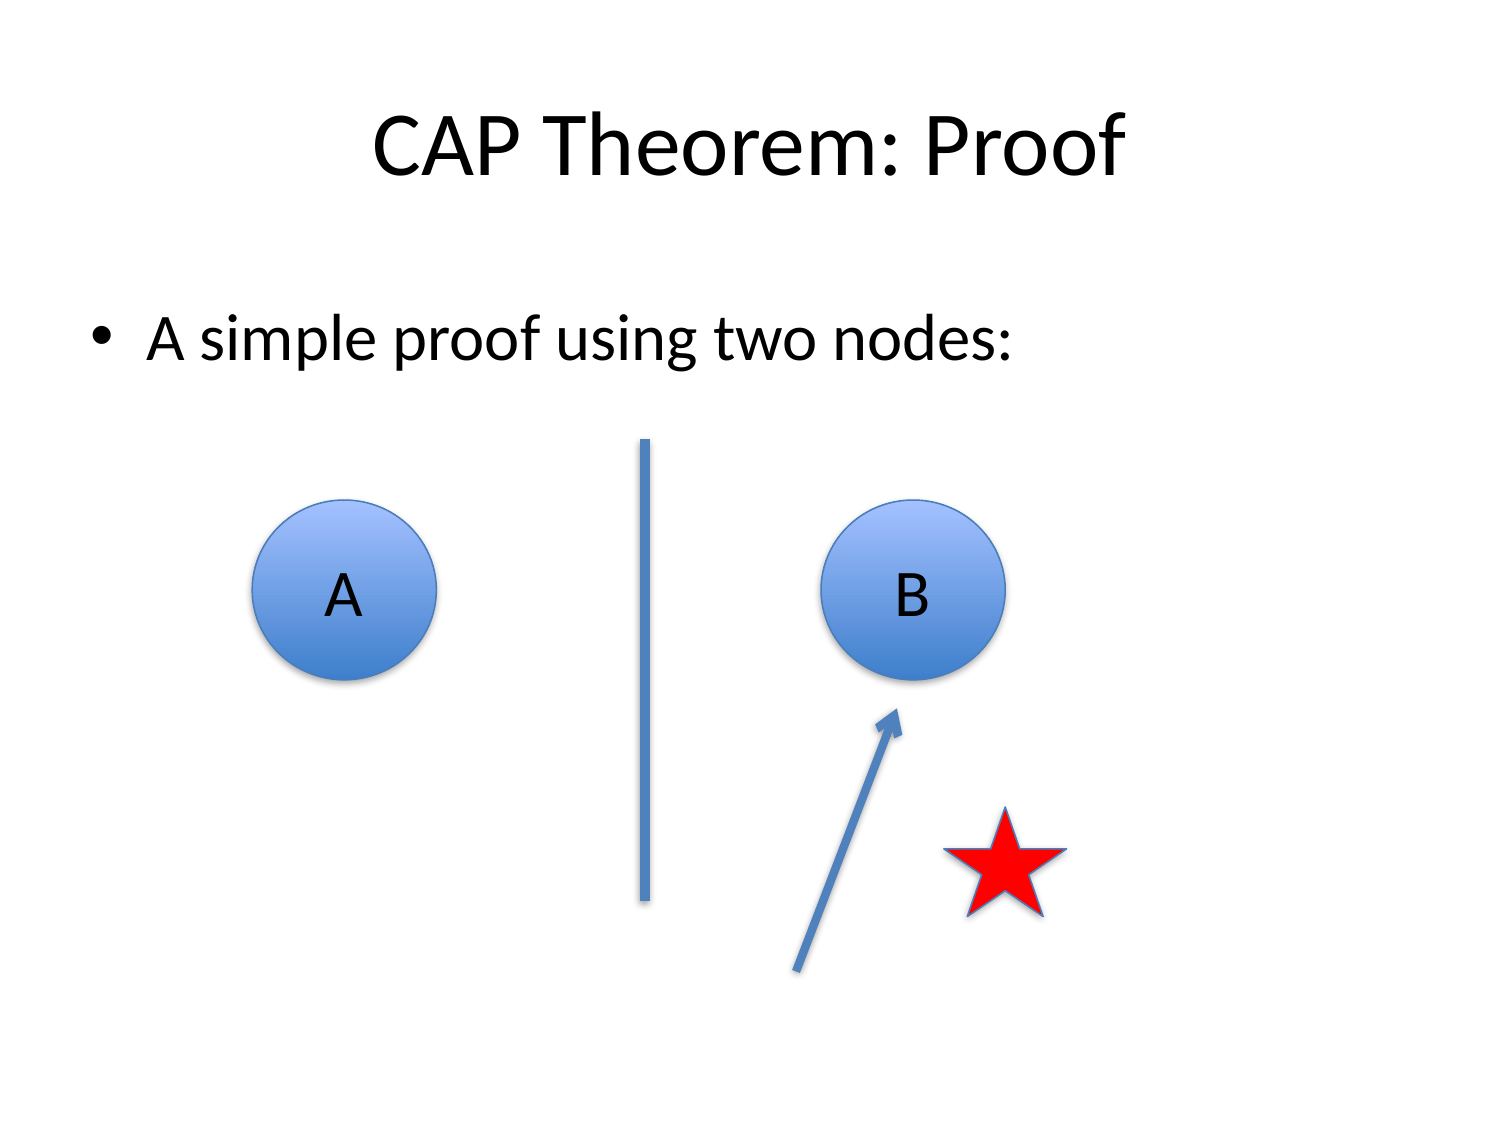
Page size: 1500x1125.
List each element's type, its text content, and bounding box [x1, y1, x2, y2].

text_box B [820, 499, 1007, 681]
text_box [943, 806, 1068, 918]
text_box A [251, 499, 438, 681]
list A simple proof using two nodes: [75, 286, 1281, 424]
title CAP Theorem: Proof [75, 45, 1425, 233]
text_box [795, 707, 898, 972]
